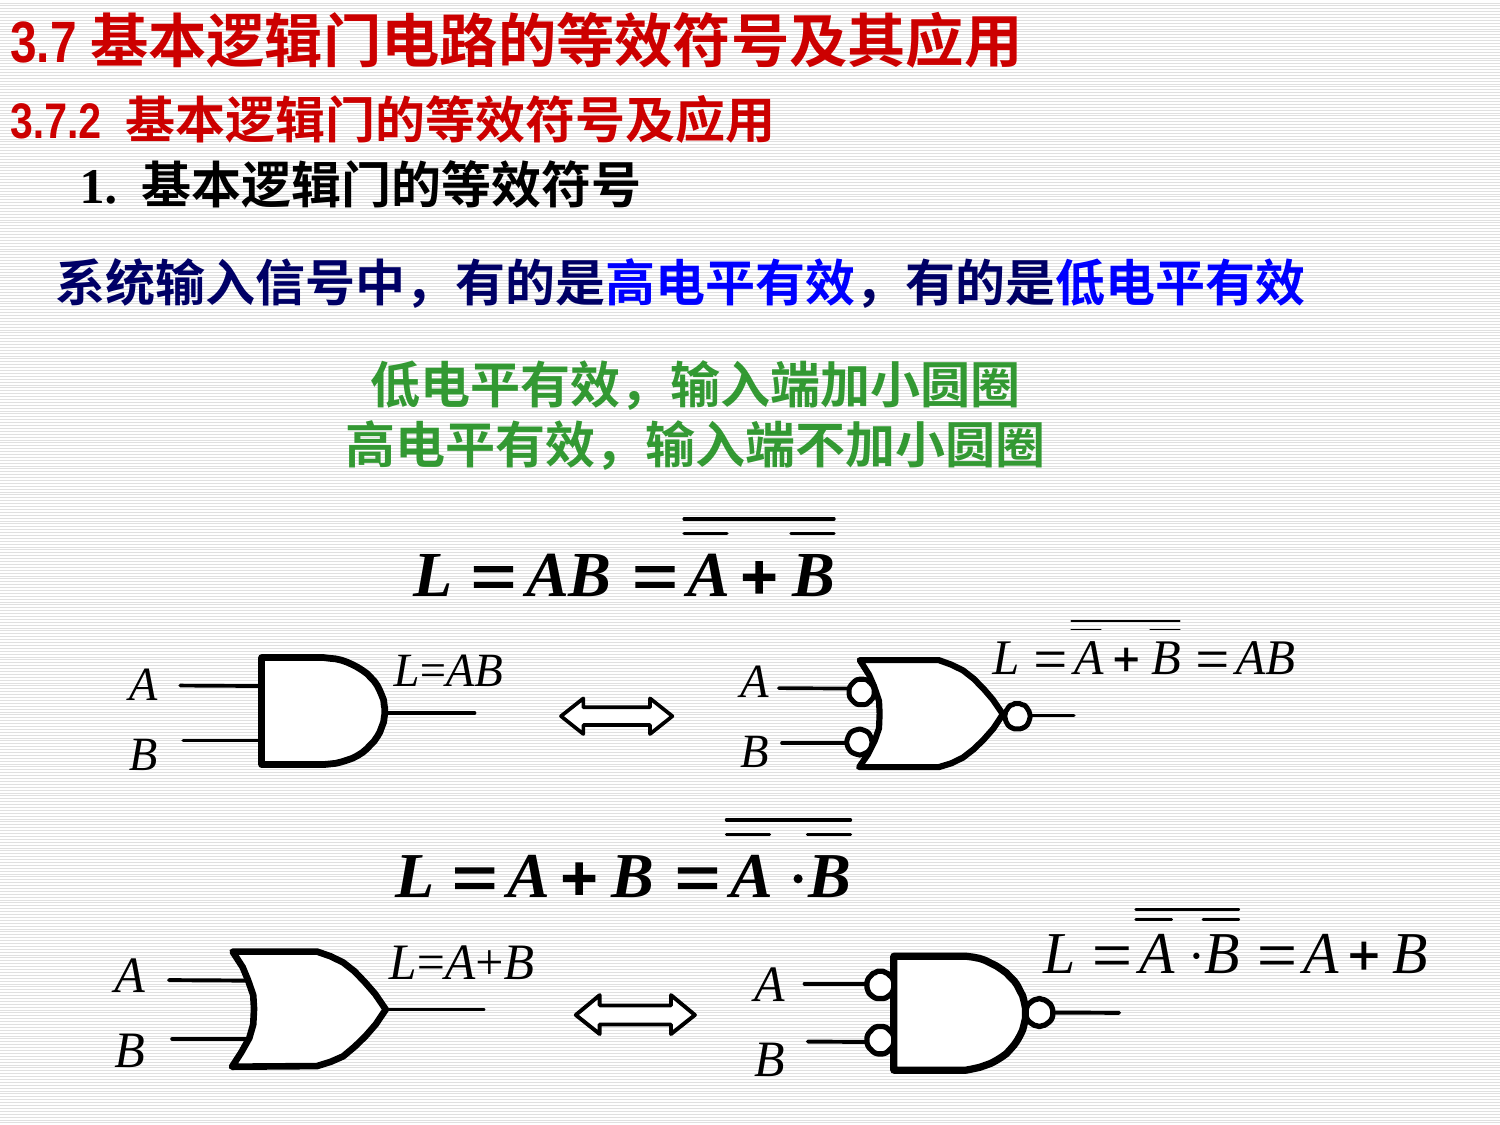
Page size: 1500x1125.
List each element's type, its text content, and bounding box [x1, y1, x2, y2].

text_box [380, 800, 868, 910]
text_box 低电平有效，输入端加小圆圈 高电平有效，输入端不加小圆圈 [236, 346, 1111, 482]
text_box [112, 600, 1306, 804]
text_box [96, 894, 1459, 1113]
text_box 3.7基本逻辑门电路的等效符号及其应用 [7, 2, 1081, 77]
text_box 系统输入信号中，有的是高电平有效，有的是低电平有效 [41, 243, 1363, 319]
text_box 3.7.2 基本逻辑门的等效符号及应用 [7, 87, 800, 151]
text_box 1. 基本逻辑门的等效符号 [64, 132, 657, 221]
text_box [398, 499, 848, 609]
